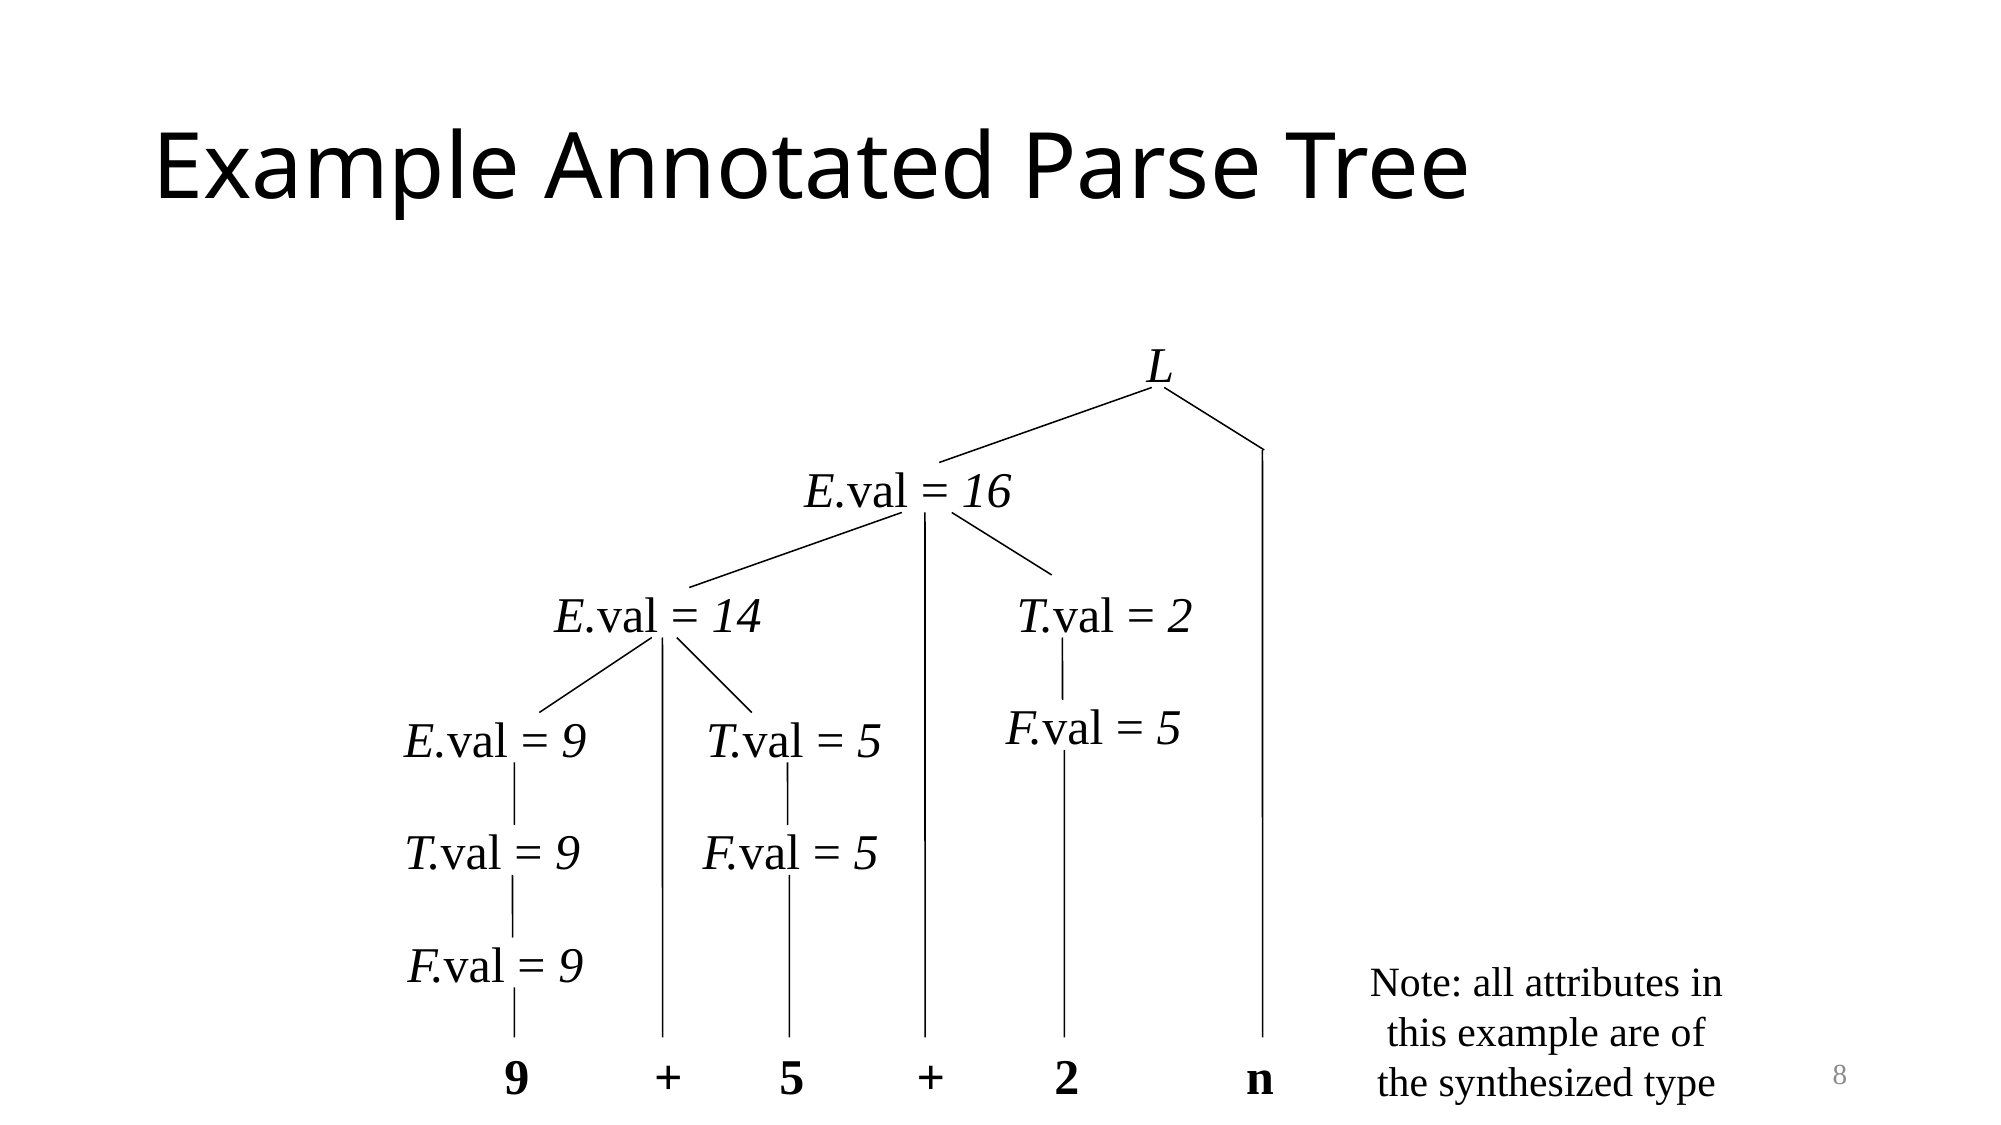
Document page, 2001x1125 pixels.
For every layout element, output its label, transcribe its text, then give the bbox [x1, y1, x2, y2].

text_box E.val = 9 [389, 699, 602, 775]
text_box n [1231, 1037, 1289, 1113]
title Example Annotated Parse Tree [137, 59, 1863, 278]
text_box 2 [1039, 1037, 1095, 1113]
text_box T.val = 2 [1001, 574, 1208, 650]
text_box E.val = 14 [539, 574, 777, 650]
text_box + [639, 1037, 698, 1113]
text_box Note: all attributes in this example are of the synthesized type [1354, 947, 1738, 1113]
slide_number 8 [1738, 1042, 1863, 1103]
text_box L [1131, 324, 1189, 400]
text_box E.val = 16 [789, 449, 1027, 525]
text_box + [901, 1037, 961, 1113]
text_box 5 [764, 1037, 820, 1113]
text_box F.val = 5 [990, 687, 1197, 763]
text_box 9 [489, 1037, 545, 1113]
text_box F.val = 5 [687, 812, 894, 888]
text_box T.val = 5 [691, 699, 897, 775]
text_box T.val = 9 [389, 812, 596, 888]
text_box F.val = 9 [392, 924, 599, 1000]
